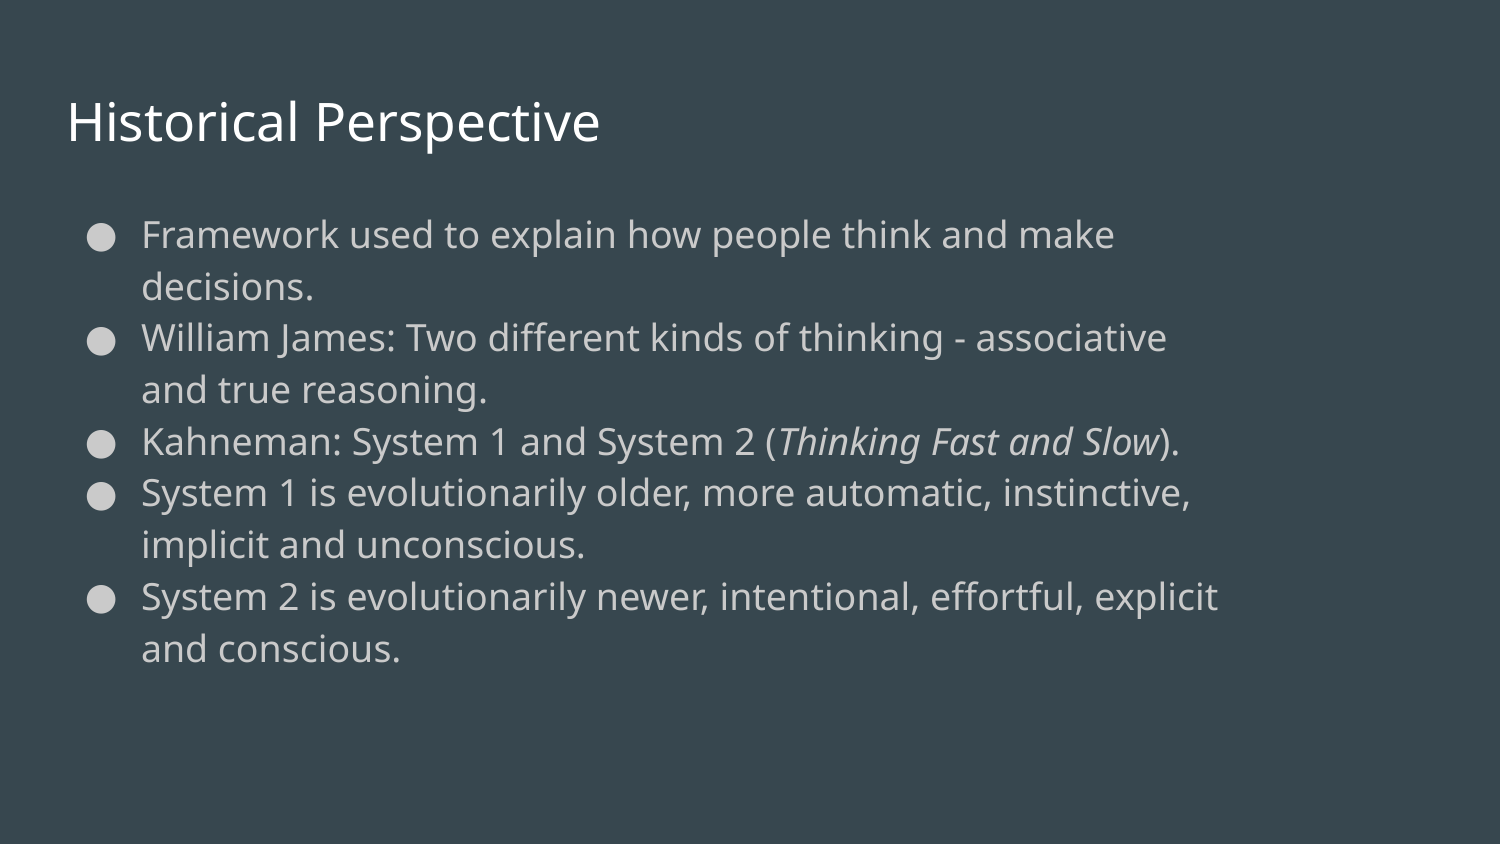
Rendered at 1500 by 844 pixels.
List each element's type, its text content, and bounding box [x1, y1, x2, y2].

title Historical Perspective [51, 72, 1449, 167]
list Framework used to explain how people think and make decisions. William James: Two different kinds of thinking - associative and true reasoning. Kahneman: System 1 and System 2 (Thinking Fast and Slow). System 1 is evolutionarily older, more automatic, instinctive, implicit and unconscious. System 2 is evolutionarily newer, intentional, effortful, explicit and conscious. [51, 189, 1241, 750]
